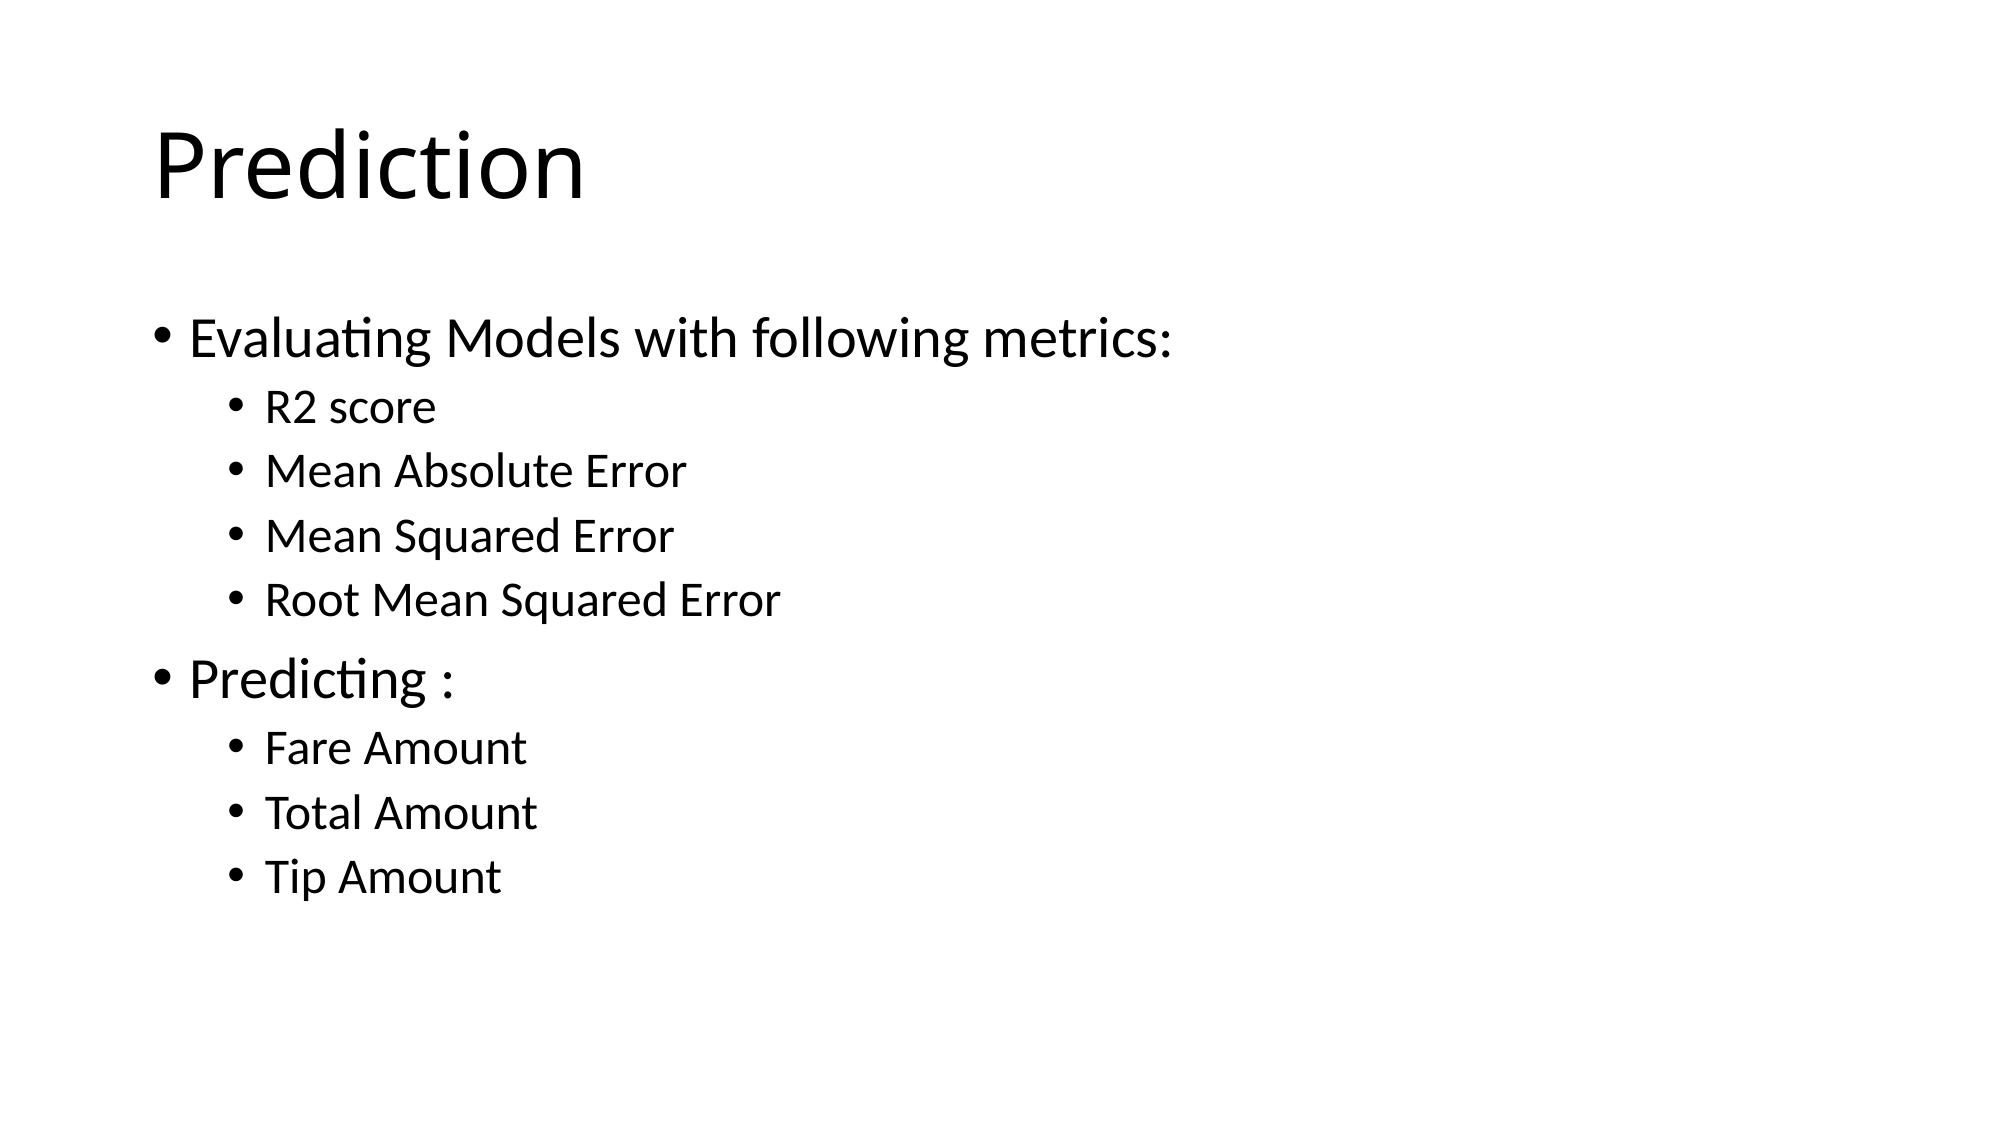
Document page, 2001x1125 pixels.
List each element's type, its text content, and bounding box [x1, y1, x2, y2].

title Prediction [137, 59, 1863, 278]
list Evaluating Models with following metrics: R2 score Mean Absolute Error Mean Squared Error Root Mean Squared Error Predicting : Fare Amount Total Amount Tip Amount [137, 299, 1863, 1014]
